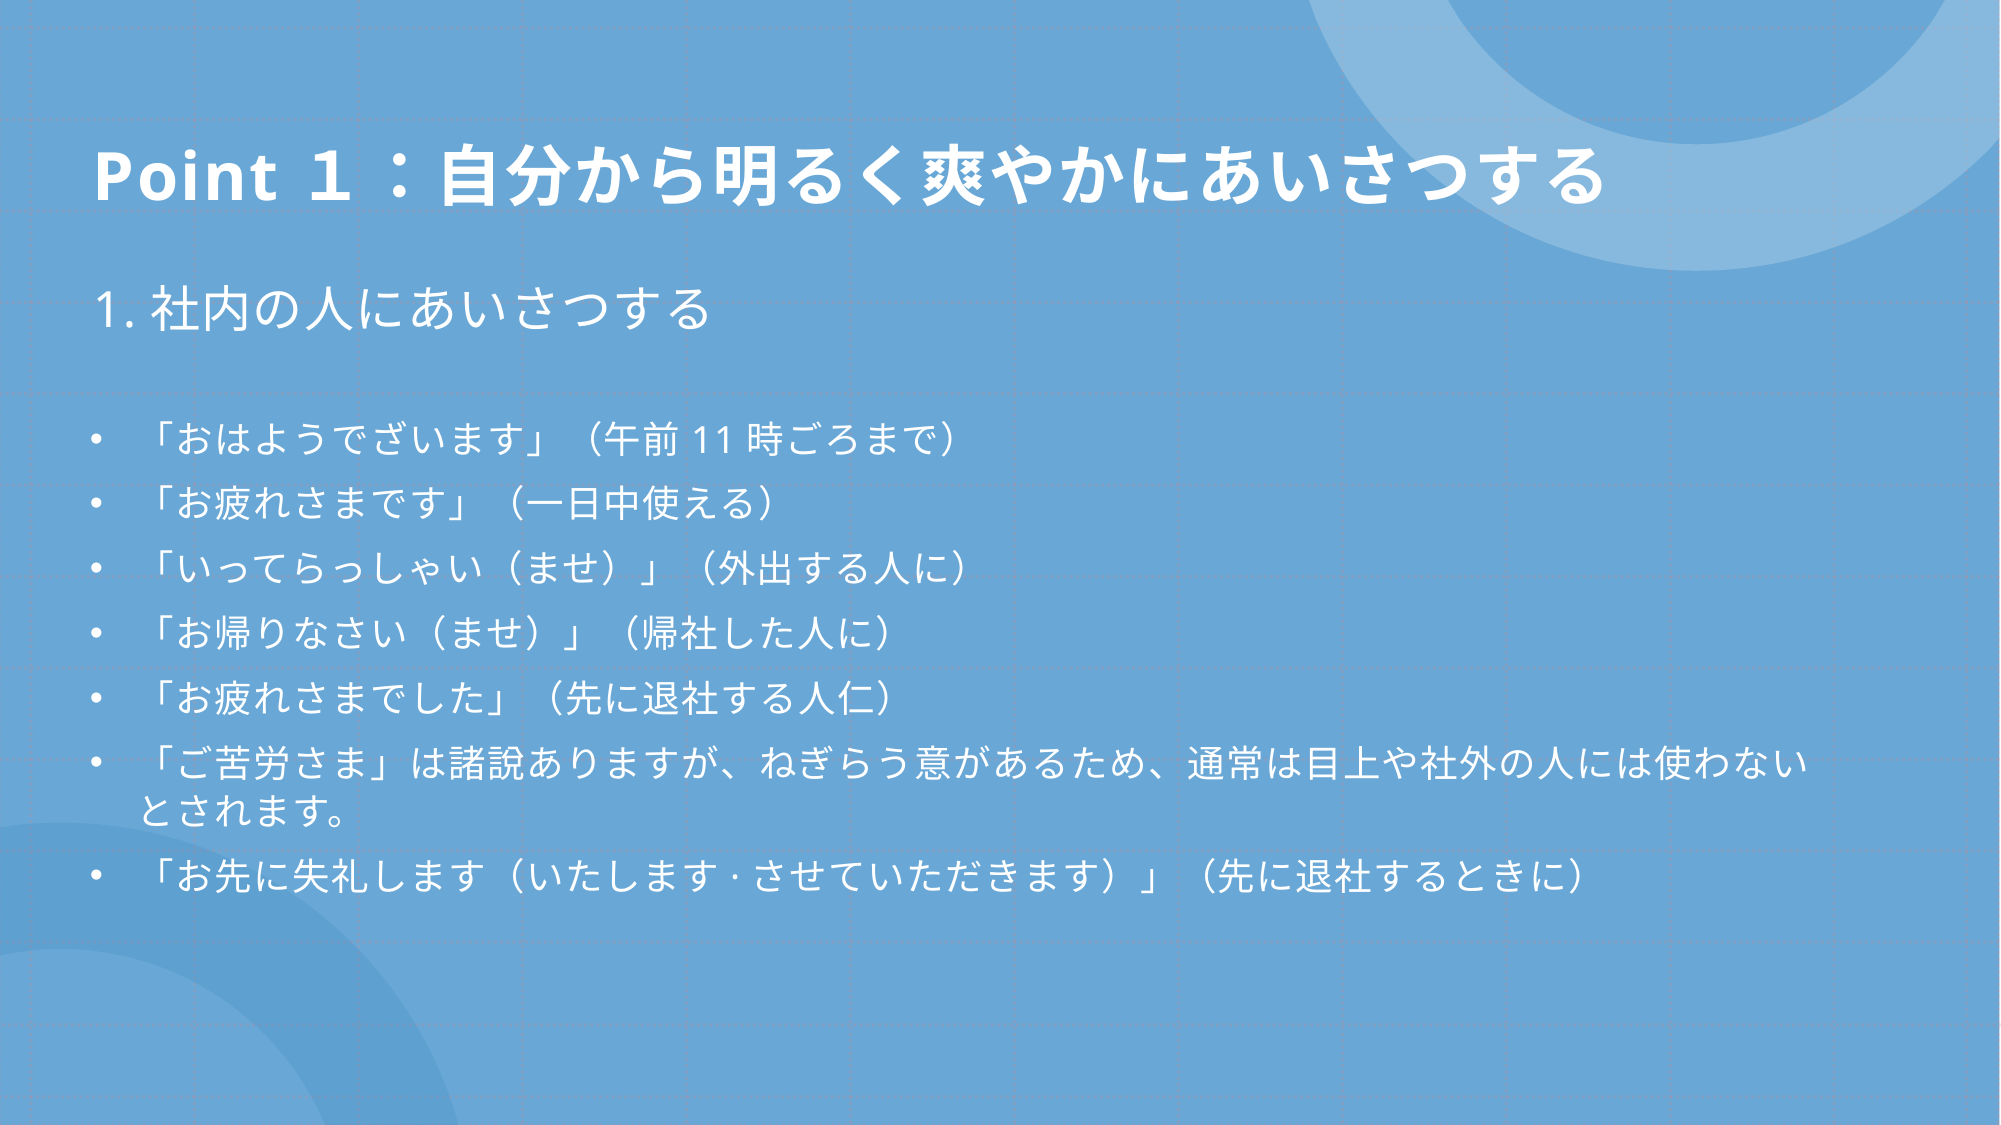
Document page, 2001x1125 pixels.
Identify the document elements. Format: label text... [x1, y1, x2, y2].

title Point１：自分から明るく爽やかにあいさつする [75, 59, 1834, 251]
text_box 「おはようでざいます」（午前11時ごろまで） 「お疲れさまです」（一日中使える） 「いってらっしゃい（ませ）」（外出する人に） 「お帰りなさい（ませ）」（帰社した人に） 「お疲れさまでした」（先に退社する人仁） 「ご苦労さま」は諸說ありますが、ねぎらう意があるため、通常は目上や社外の人には使わないとされます。 「お先に失礼します（いたします·させていただきます）」（先に退社するときに） [74, 405, 1834, 905]
list 1.社内の人にあいさつする [75, 251, 1834, 361]
